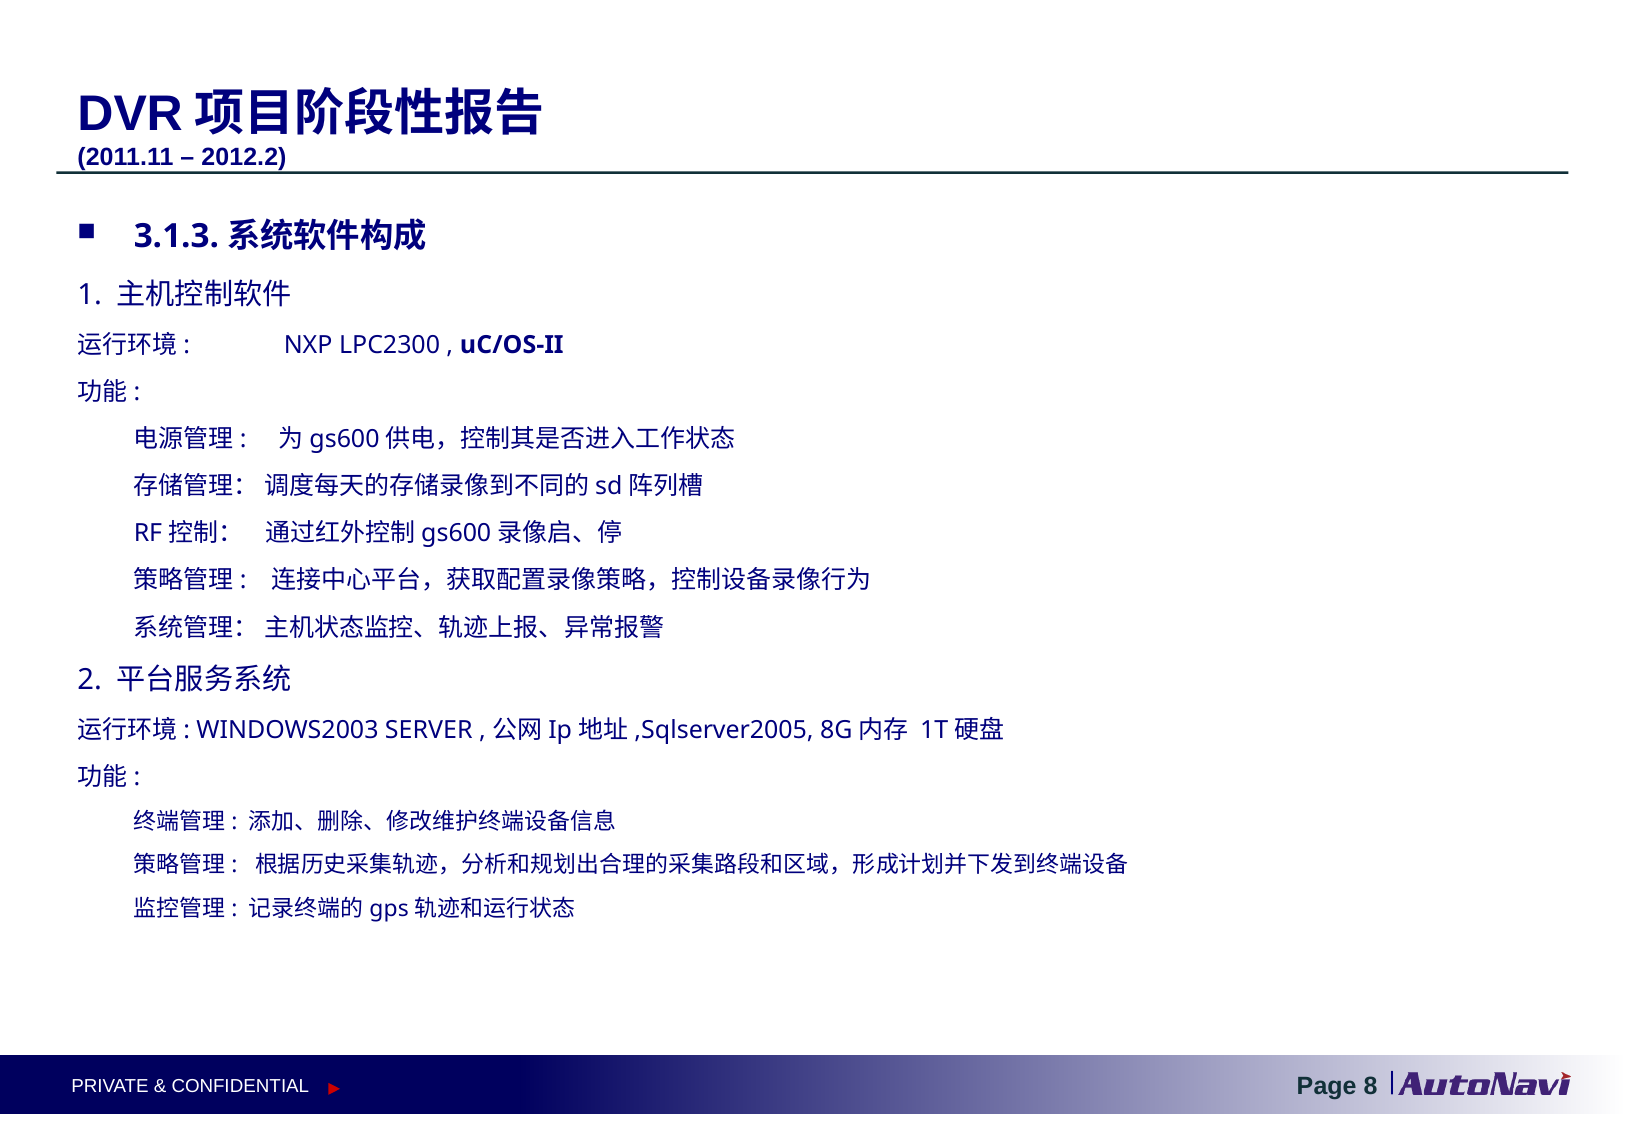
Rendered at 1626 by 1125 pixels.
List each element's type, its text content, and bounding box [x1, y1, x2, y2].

list 3.1.3.系统软件构成 1. 主机控制软件 运行环境: NXP LPC2300 , uC/OS-II 功能: 电源管理: 为gs600供电，控制其是否进入工作状态 存储管理： 调度每天的存储录像到不同的sd阵列槽 RF控制： 通过红外控制gs600录像启、停 策略管理: 连接中心平台，获取配置录像策略，控制设备录像行为 系统管理： 主机状态监控、轨迹上报、异常报警 2. 平台服务系统 运行环境: WINDOWS2003 SERVER ,公网Ip地址,Sqlserver2005, 8G内存 1T硬盘 功能: 终端管理: 添加、删除、修改维护终端设备信息 策略管理: 根据历史采集轨迹，分析和规划出合理的采集路段和区域，形成计划并下发到终端设备 监控管理: 记录终端的gps轨迹和运行状态 [61, 198, 1563, 1032]
picture [1398, 1072, 1571, 1095]
text_box DVR项目阶段性报告 (2011.11 – 2012.2) [62, 70, 1563, 180]
